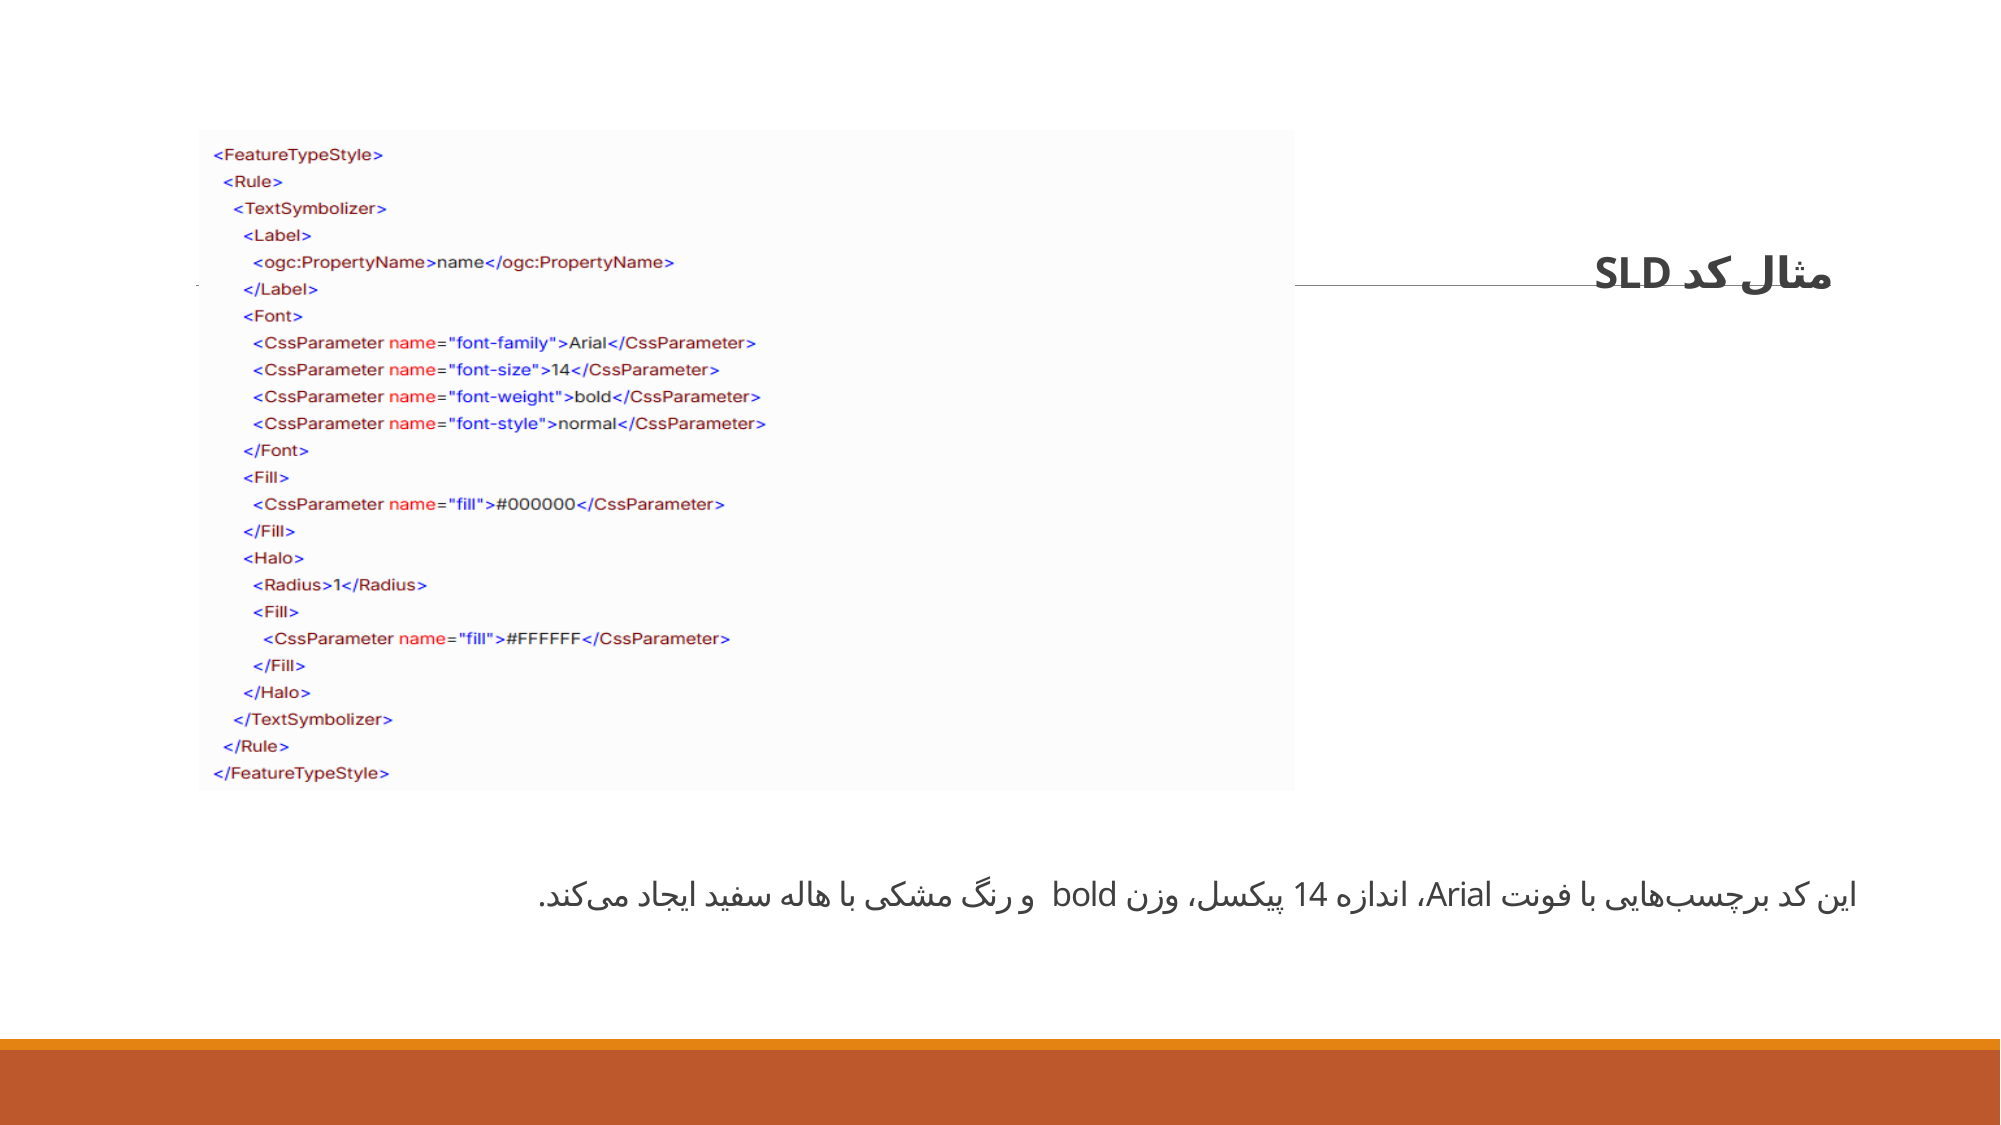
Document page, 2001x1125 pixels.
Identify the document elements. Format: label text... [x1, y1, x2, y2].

title مثال کد SLD [1303, 245, 1850, 362]
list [198, 129, 1295, 791]
text_box این کد برچسب‌هایی با فونت Arial، اندازه 14 پیکسل، وزن bold و رنگ مشکی با هاله سفید ایجاد می‌کند. [222, 839, 1873, 921]
